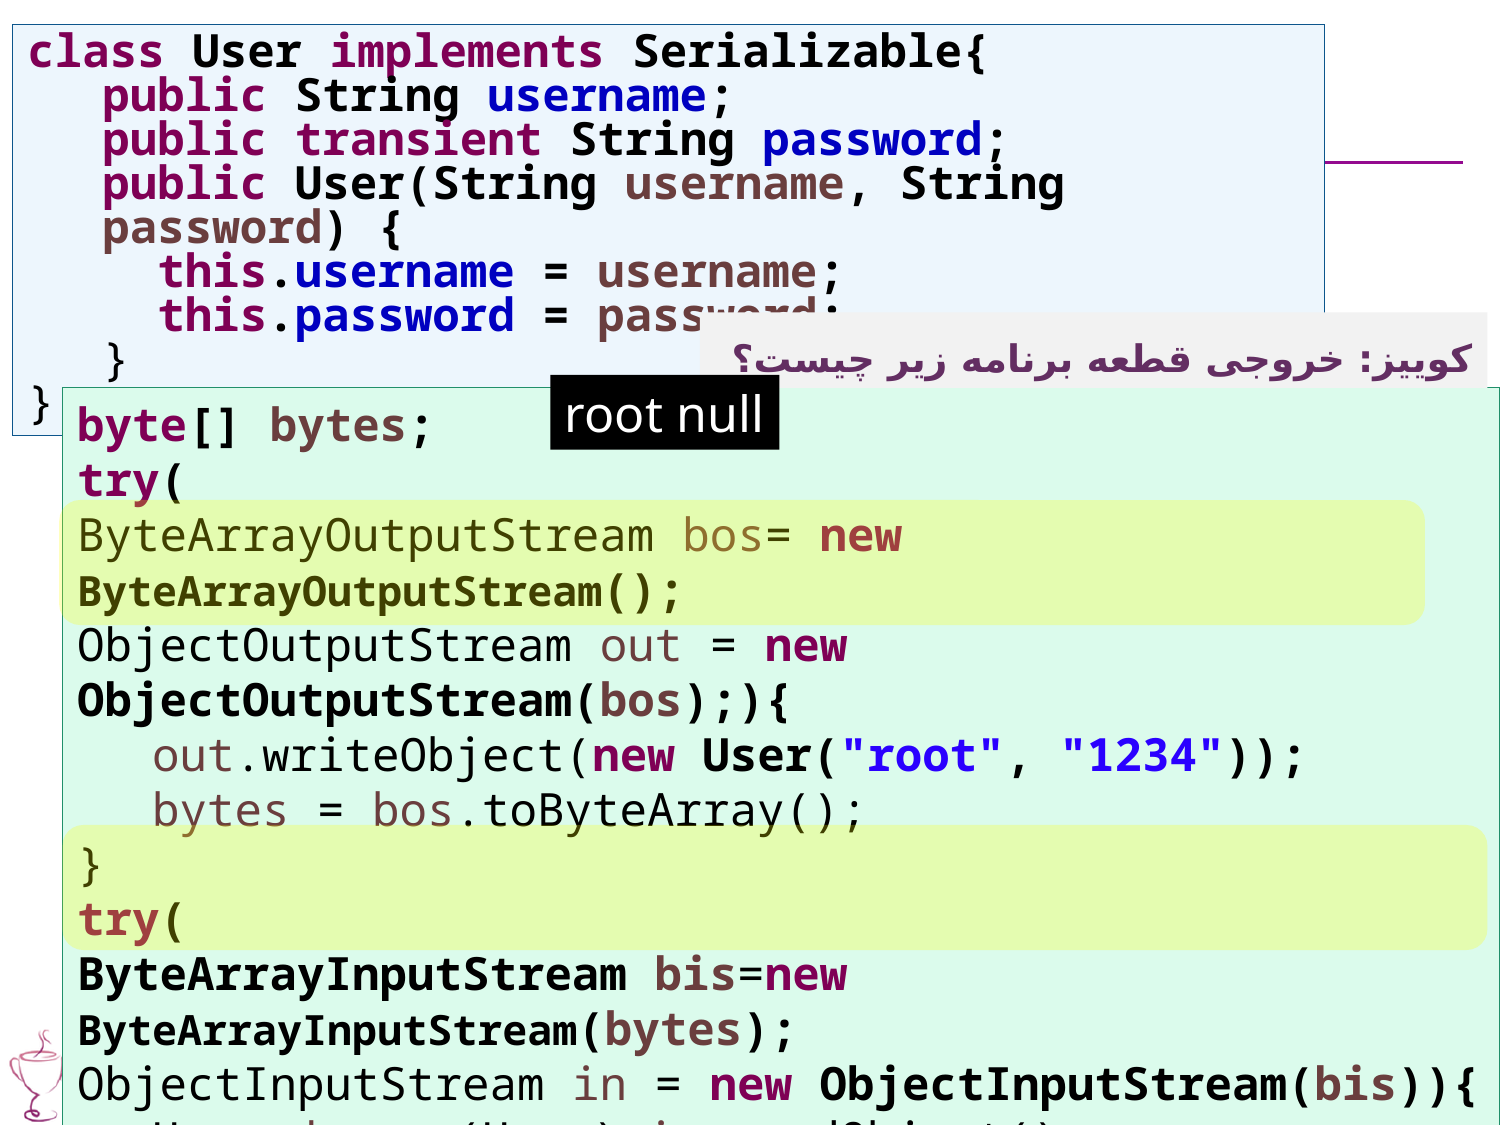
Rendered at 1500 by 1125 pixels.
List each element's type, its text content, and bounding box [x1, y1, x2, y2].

text_box [60, 822, 1490, 953]
text_box کوییز: خروجی قطعه برنامه زیر چیست؟ [699, 312, 1488, 388]
text_box [57, 497, 1428, 628]
text_box root null [550, 374, 780, 450]
text_box byte[] bytes; try( ByteArrayOutputStream bos= new ByteArrayOutputStream(); ObjectOutputStream out = new ObjectOutputStream(bos);){ out.writeObject(new User("root", "1234")); bytes = bos.toByteArray(); } try( ByteArrayInputStream bis=new ByteArrayInputStream(bytes); ObjectInputStream in = new ObjectInputStream(bis)){ User des = (User) in.readObject(); System.out.println(des.username+" "+ des.password); } [62, 387, 1500, 1125]
picture [6, 1028, 62, 1125]
text_box class User implements Serializable{ public String username; public transient String password; public User(String username, String password) { this.username = username; this.password = password; } } [12, 24, 1325, 436]
